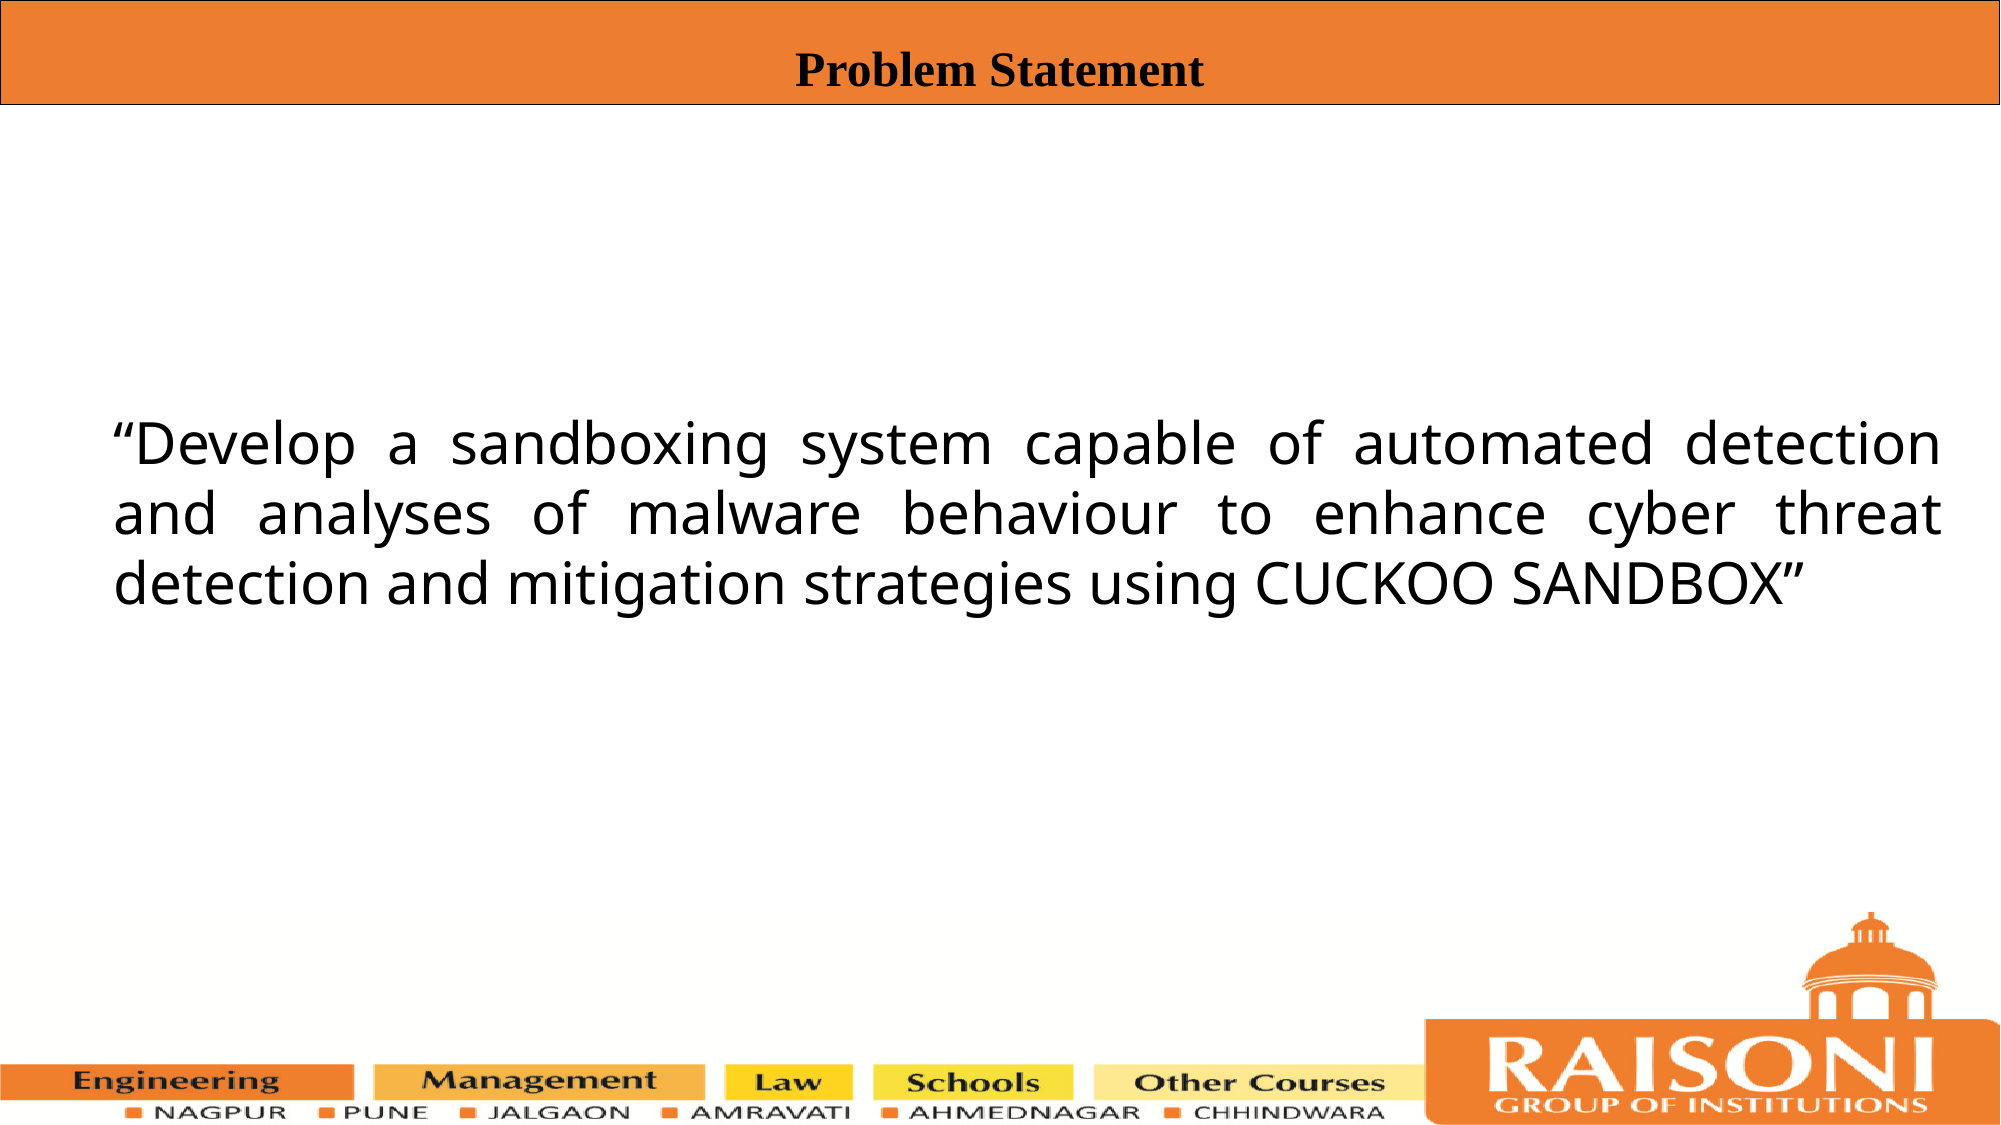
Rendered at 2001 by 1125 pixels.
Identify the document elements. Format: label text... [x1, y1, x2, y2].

text_box Problem Statement [0, 0, 2000, 105]
text_box “Develop a sandboxing system capable of automated detection and analyses of malware behaviour to enhance cyber threat detection and mitigation strategies using CUCKOO SANDBOX” [99, 399, 1958, 694]
picture [0, 912, 2000, 1125]
